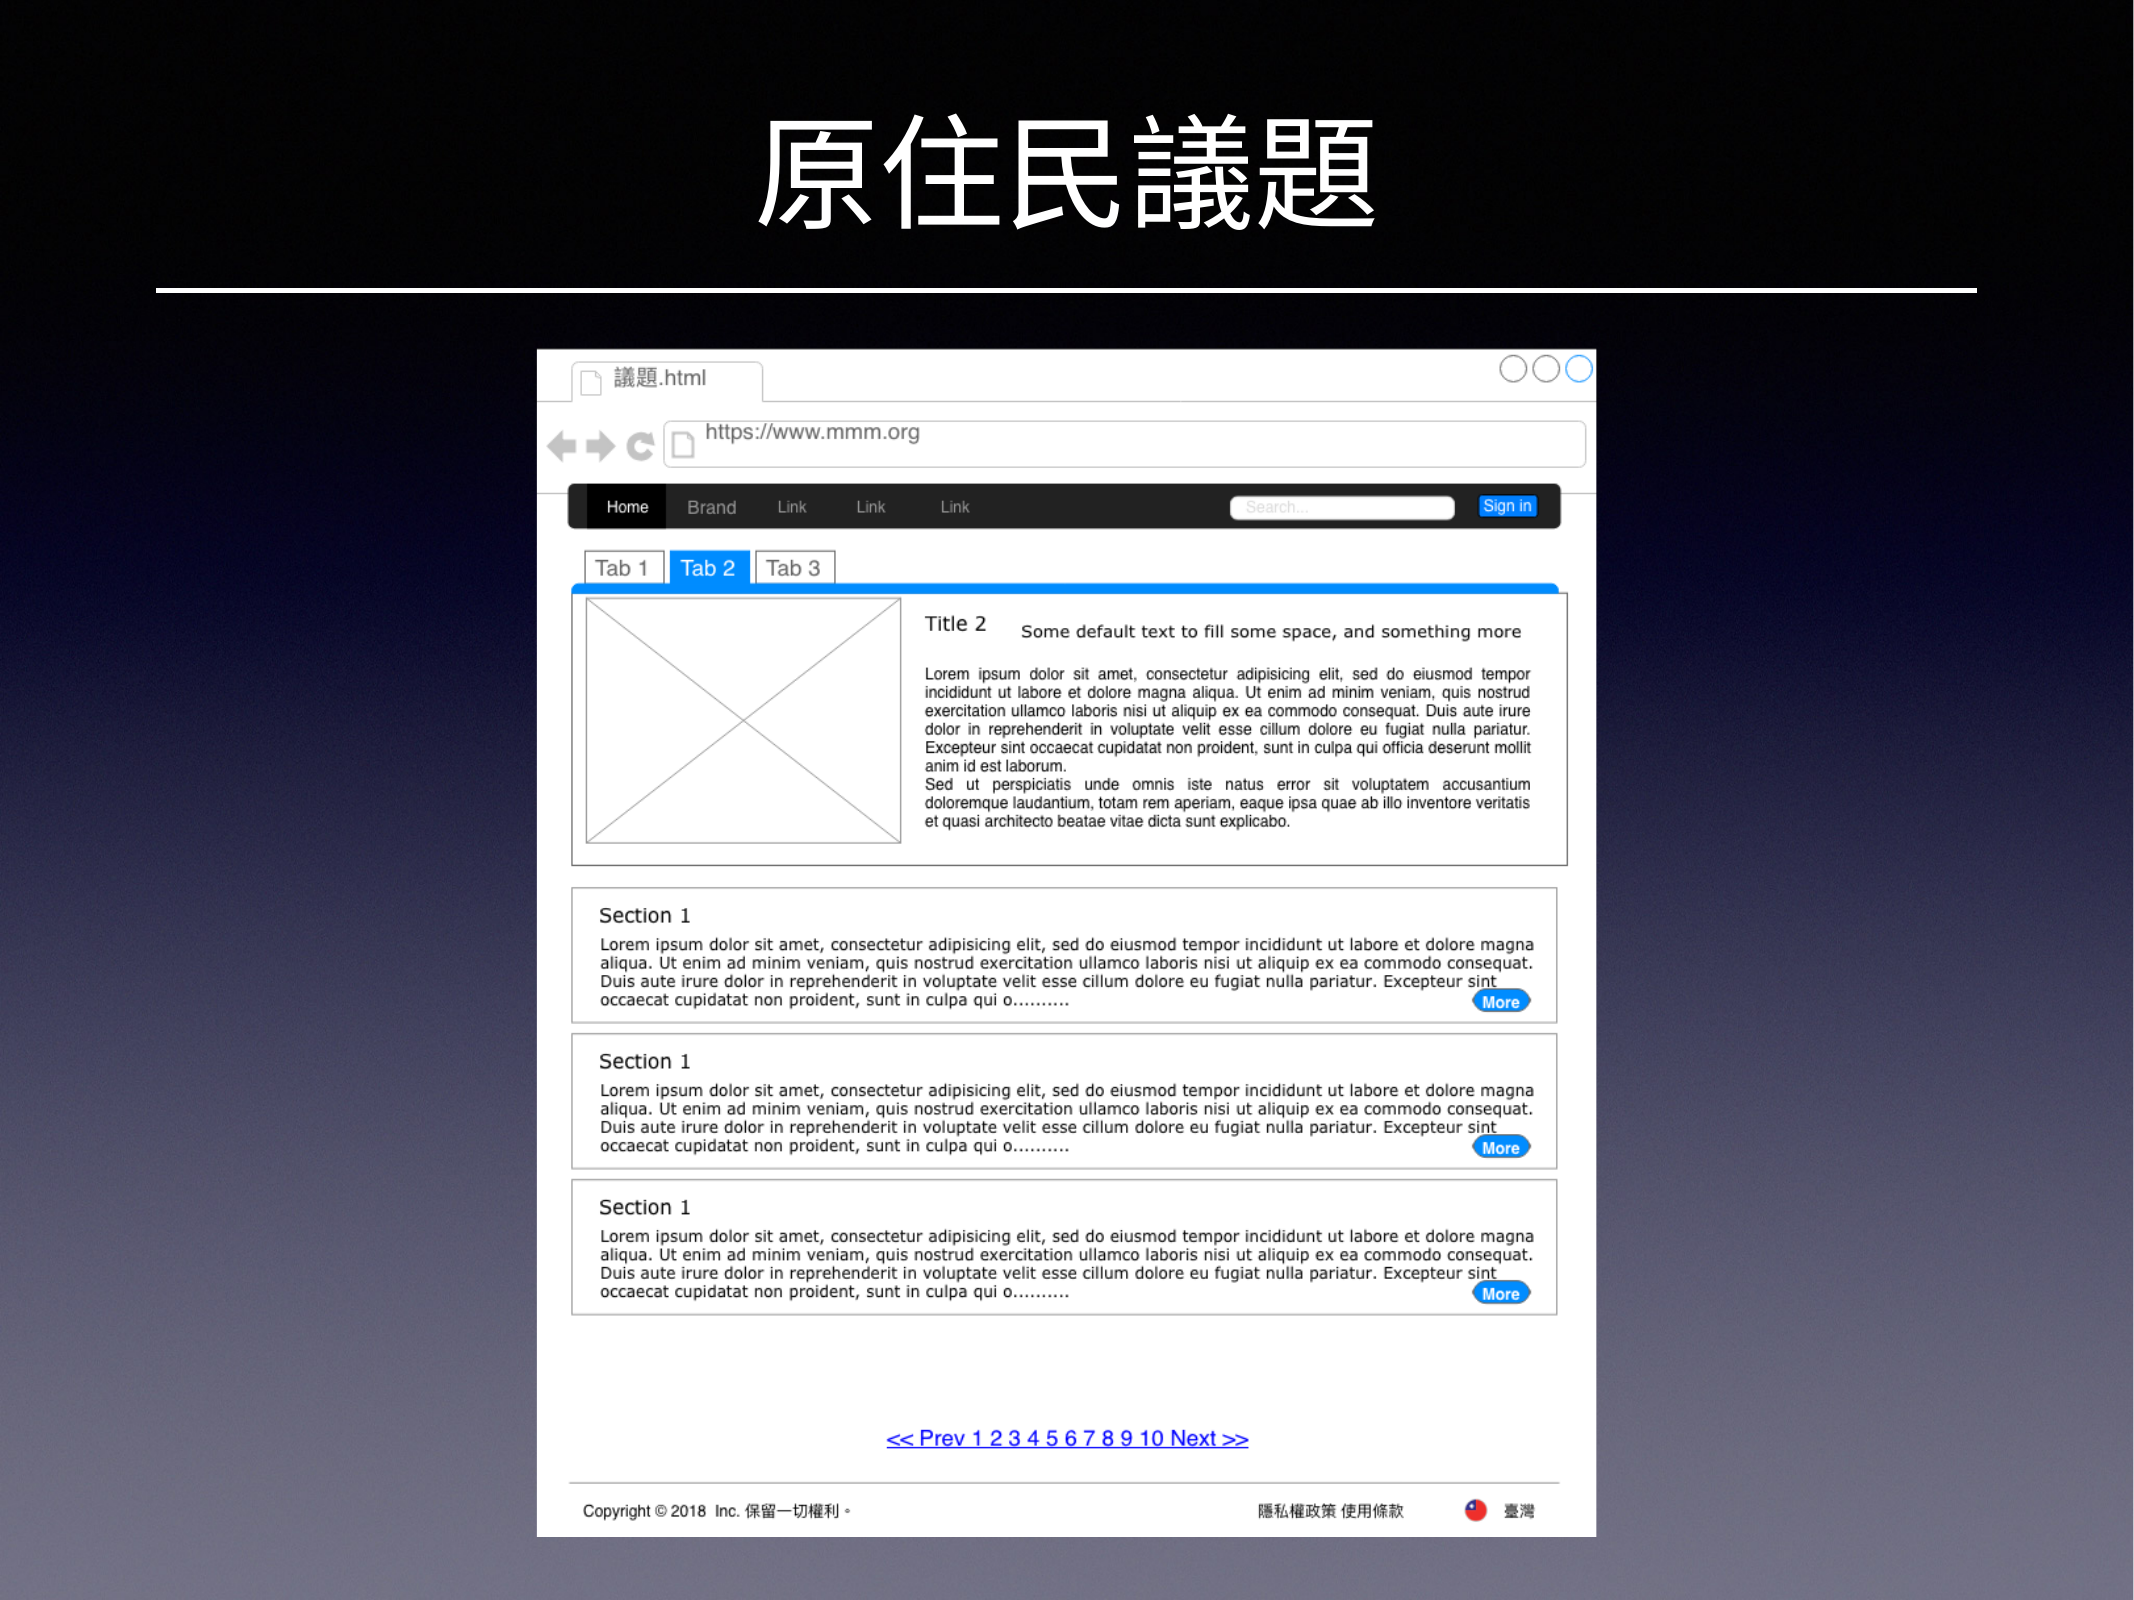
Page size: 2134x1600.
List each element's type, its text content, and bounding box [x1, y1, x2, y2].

picture [0, 0, 2134, 1600]
title 原住民議題 [155, 55, 1978, 283]
